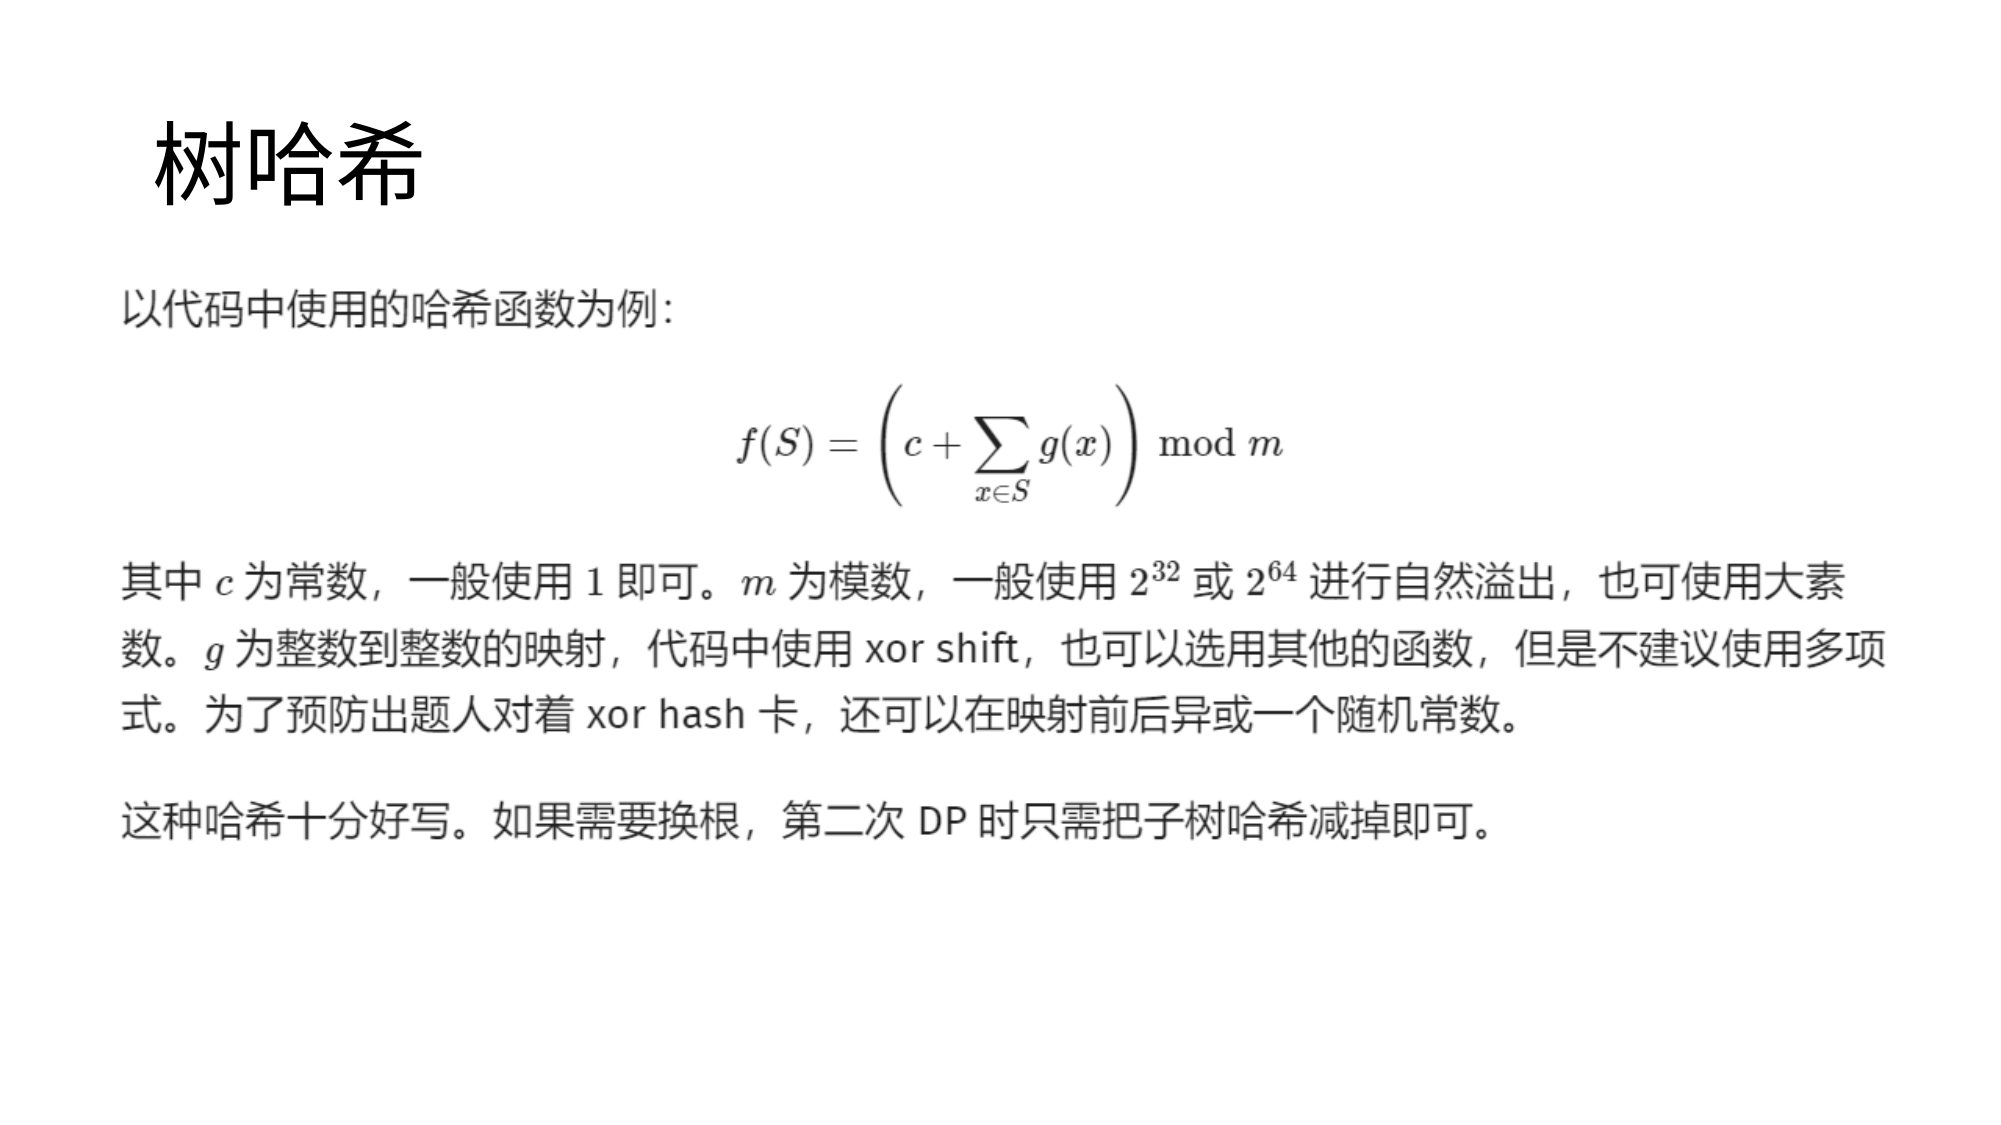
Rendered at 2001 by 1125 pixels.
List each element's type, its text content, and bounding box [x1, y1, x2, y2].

picture [99, 262, 1901, 863]
title 树哈希 [137, 59, 1863, 262]
